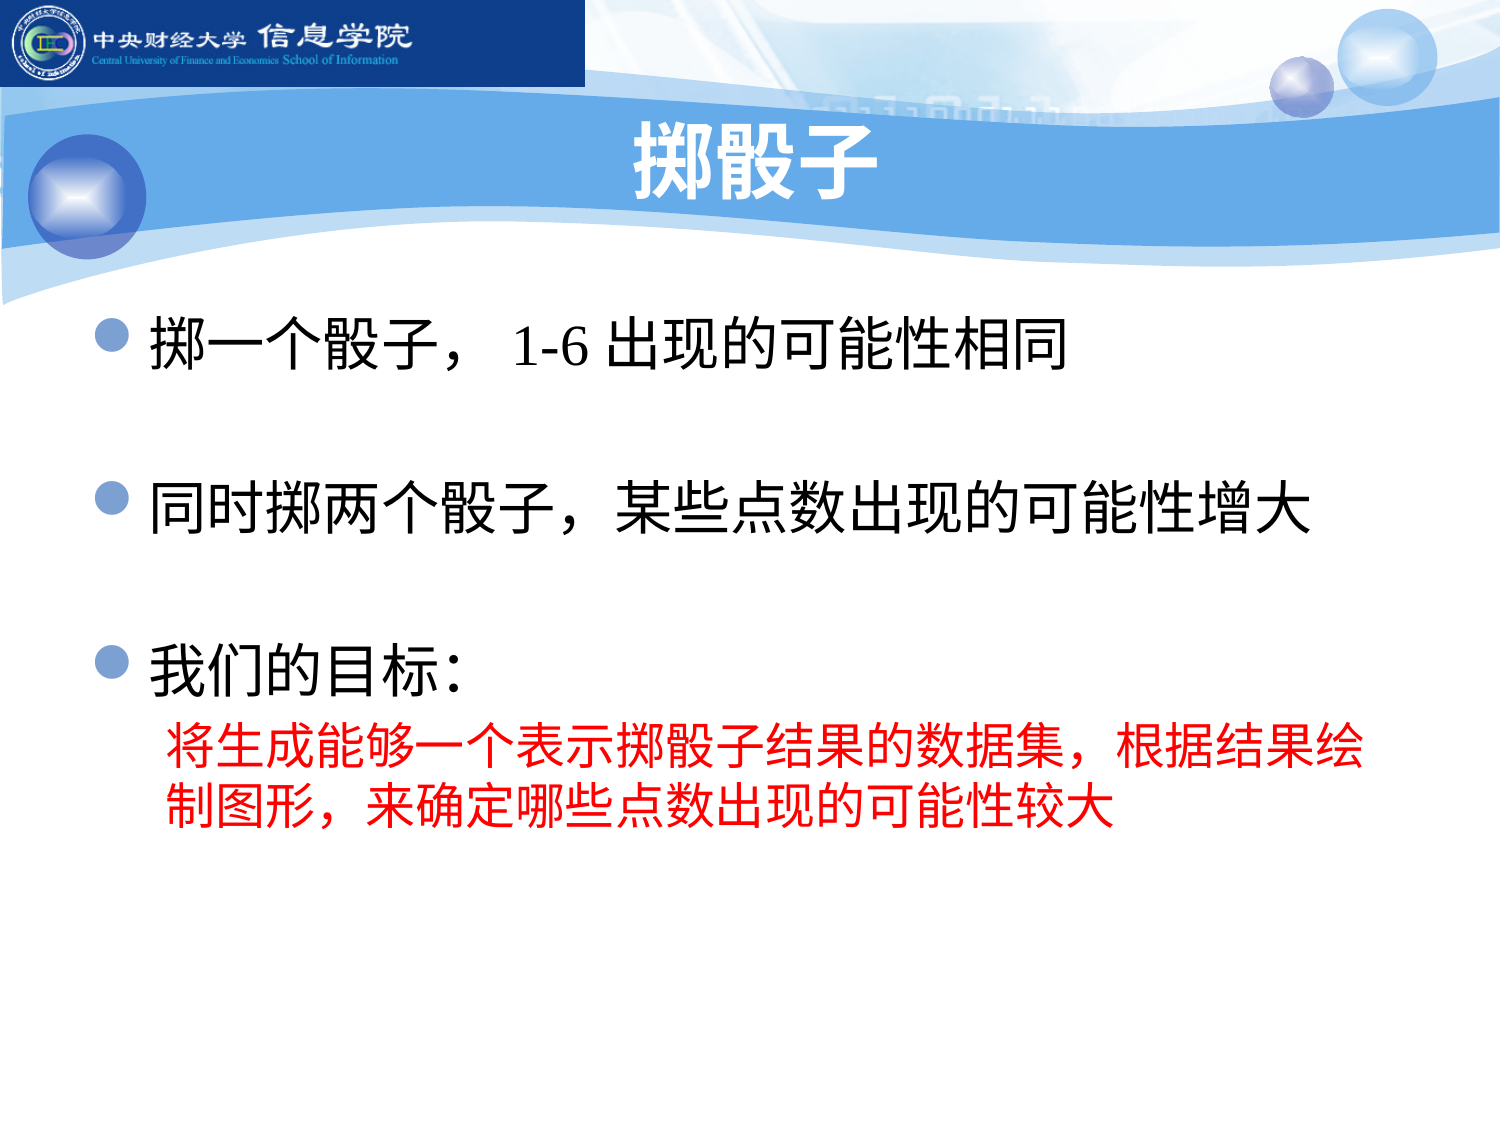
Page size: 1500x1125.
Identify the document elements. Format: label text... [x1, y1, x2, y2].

list 掷一个骰子，1-6出现的可能性相同 同时掷两个骰子，某些点数出现的可能性增大 我们的目标： 将生成能够一个表示掷骰子结果的数据集，根据结果绘制图形，来确定哪些点数出现的可能性较大 [75, 299, 1425, 1038]
picture [0, 0, 1500, 197]
title 掷骰子 [150, 112, 1363, 205]
